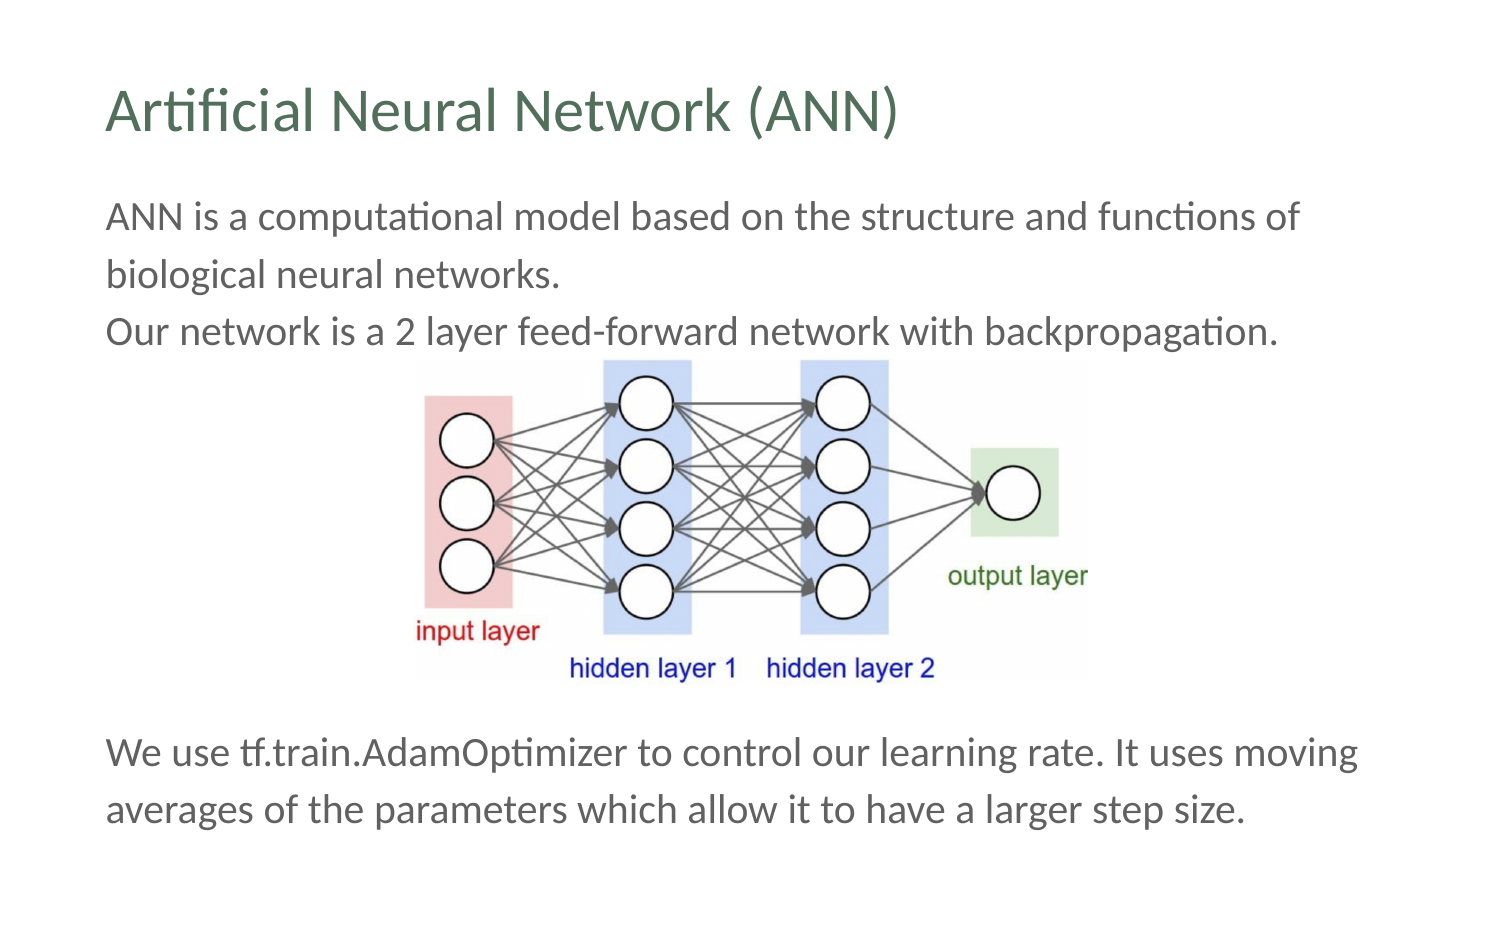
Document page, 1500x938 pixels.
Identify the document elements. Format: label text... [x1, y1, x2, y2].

title Artificial Neural Network (ANN) [90, 54, 1282, 154]
picture [413, 357, 1089, 685]
list ANN is a computational model based on the structure and functions of biological neural networks. Our network is a 2 layer feed-forward network with backpropagation. We use tf.train.AdamOptimizer to control our learning rate. It uses moving averages of the parameters which allow it to have a larger step size. [90, 166, 1443, 860]
